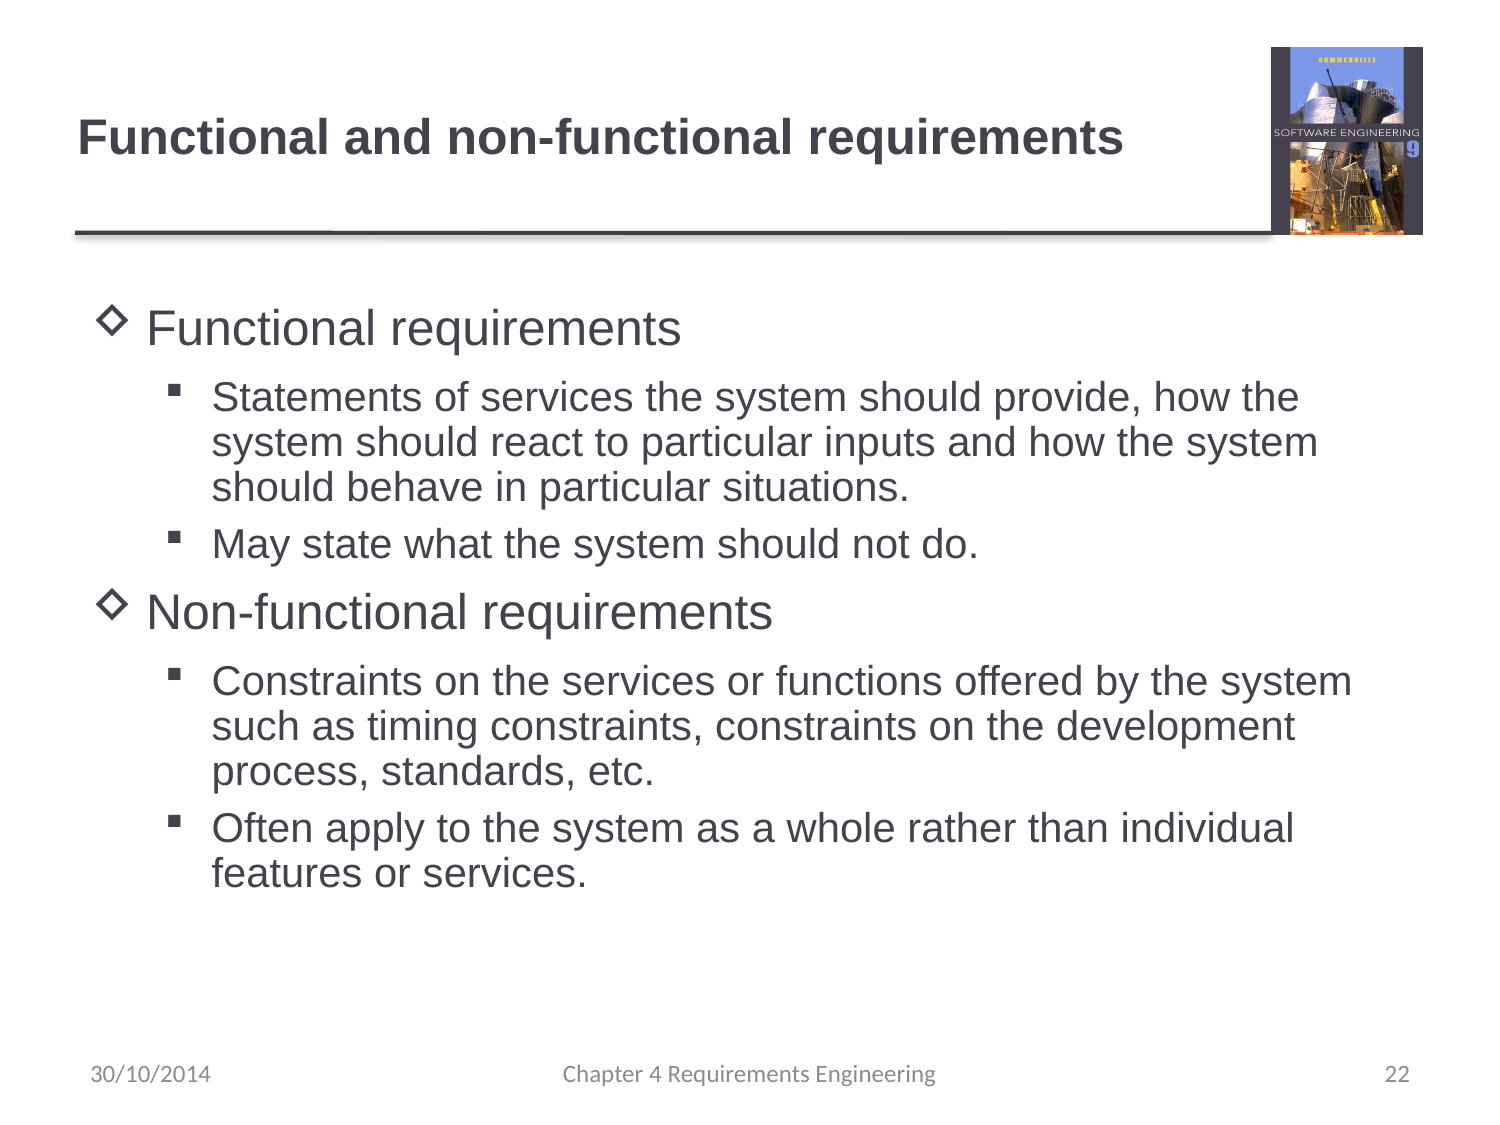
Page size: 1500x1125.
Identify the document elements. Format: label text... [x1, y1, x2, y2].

title Functional and non-functional requirements [62, 43, 1438, 226]
list Functional requirements Statements of services the system should provide, how the system should react to particular inputs and how the system should behave in particular situations. May state what the system should not do. Non-functional requirements Constraints on the services or functions offered by the system such as timing constraints, constraints on the development process, standards, etc. Often apply to the system as a whole rather than individual features or services. [75, 295, 1425, 1038]
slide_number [75, 1042, 425, 1103]
footer Chapter 4 Requirements Engineering [512, 1042, 988, 1103]
slide_number 22 [1074, 1042, 1425, 1103]
picture [1271, 226, 1423, 235]
